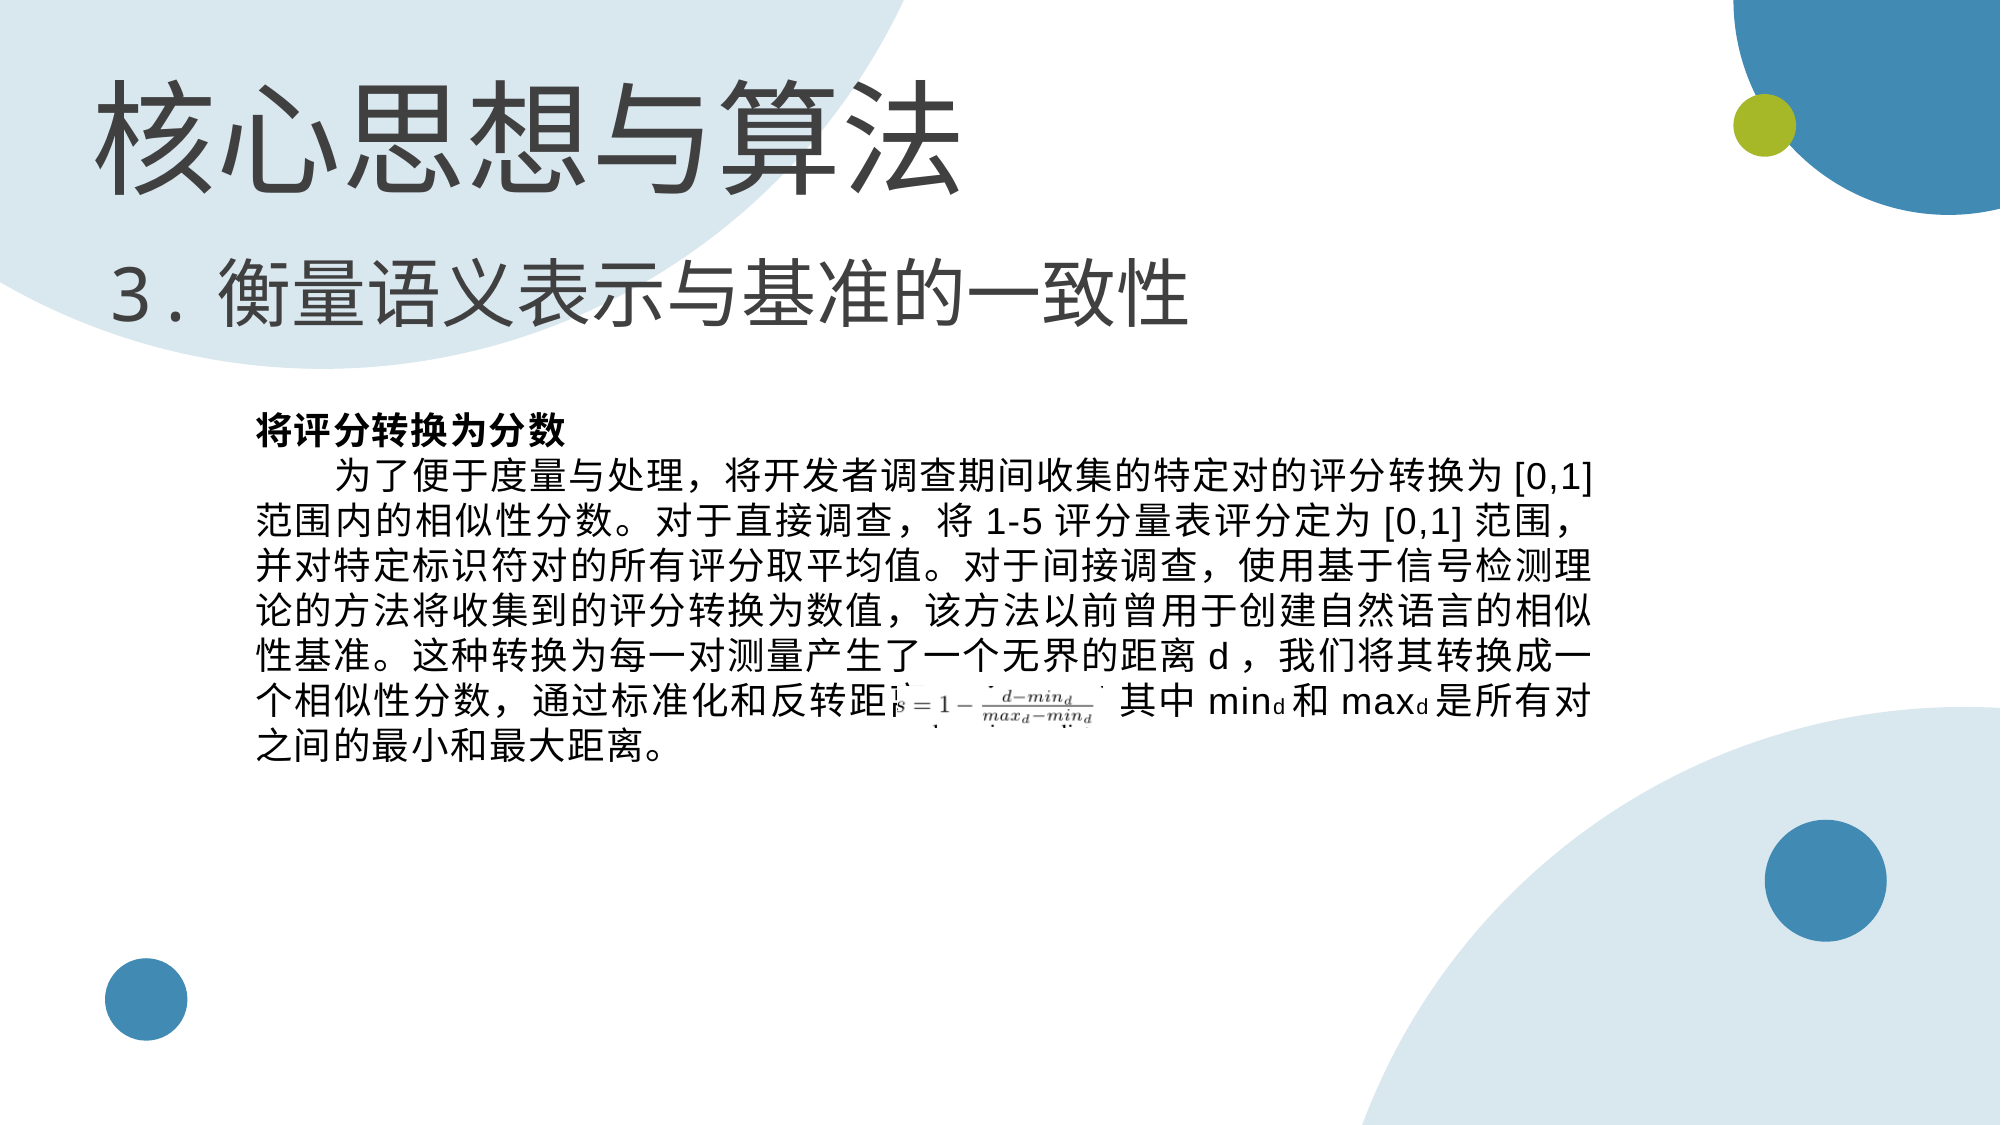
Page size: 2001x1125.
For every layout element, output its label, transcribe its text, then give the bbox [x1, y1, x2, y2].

text_box 3.衡量语义表示与基准的一致性 [94, 238, 1207, 344]
text_box [1732, 92, 1798, 158]
text_box [1763, 818, 1888, 943]
text_box [0, 0, 905, 328]
text_box 将评分转换为分数 为了便于度量与处理，将开发者调查期间收集的特定对的评分转换为[0,1]范围内的相似性分数。对于直接调查，将1-5评分量表评分定为[0,1]范围，并对特定标识符对的所有评分取平均值。对于间接调查，使用基于信号检测理论的方法将收集到的评分转换为数值，该方法以前曾用于创建自然语言的相似性基准。这种转换为每一对测量产生了一个无界的距离d，我们将其转换成一个相似性分数，通过标准化和反转距离 其中mind和maxd是所有对之间的最小和最大距离。 [240, 399, 1609, 820]
text_box 核心思想与算法 [77, 52, 982, 218]
text_box [1732, 0, 2000, 216]
text_box [103, 957, 189, 1042]
text_box [141, 344, 504, 370]
picture [897, 686, 1103, 728]
text_box [1361, 705, 2000, 1125]
